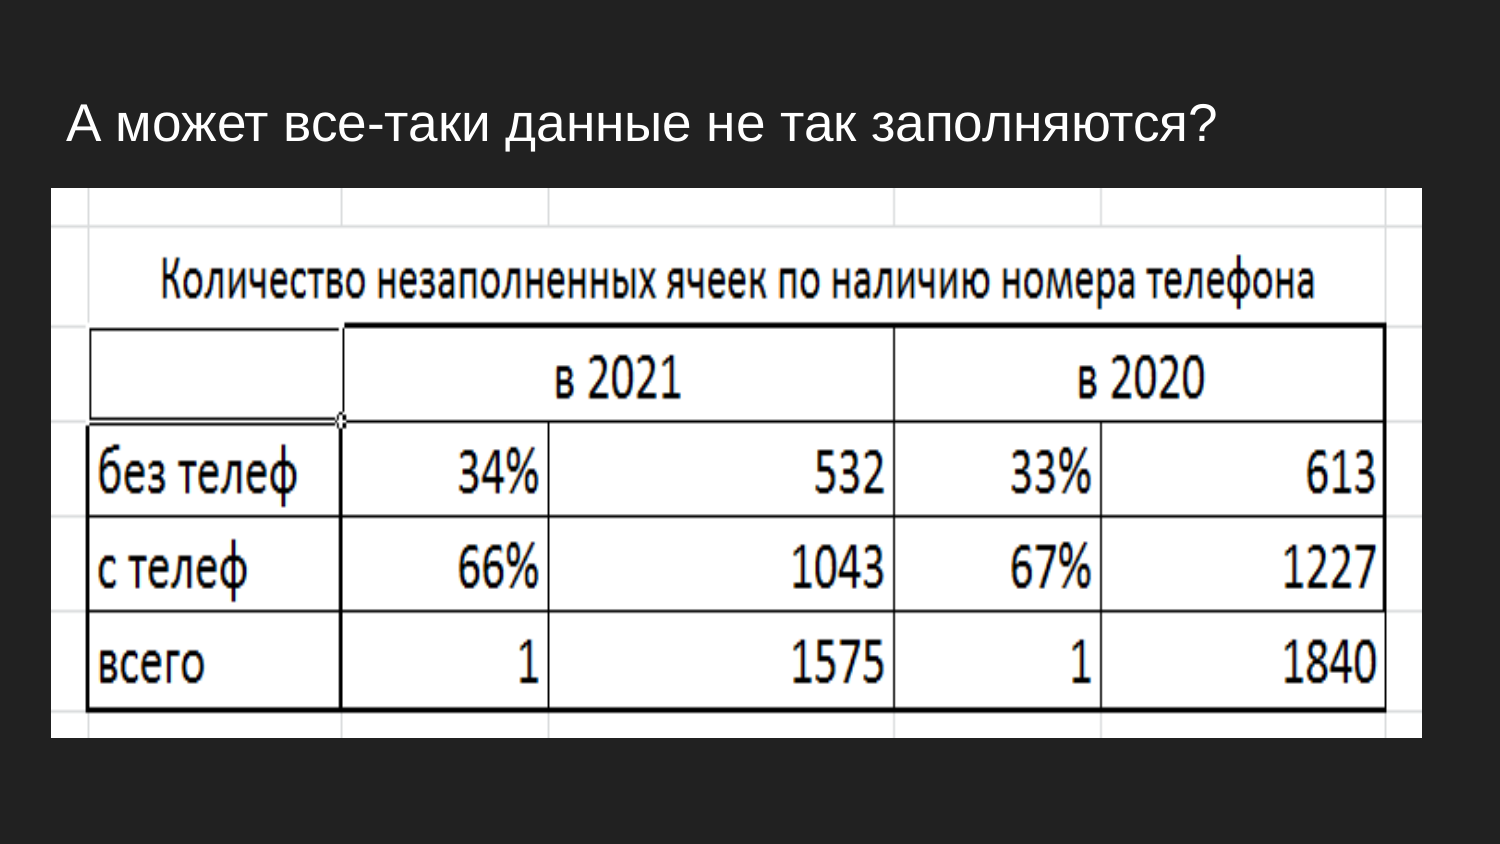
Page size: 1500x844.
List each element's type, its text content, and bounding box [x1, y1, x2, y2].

picture [50, 188, 1422, 738]
title А может все-таки данные не так заполняются? [51, 72, 1449, 167]
